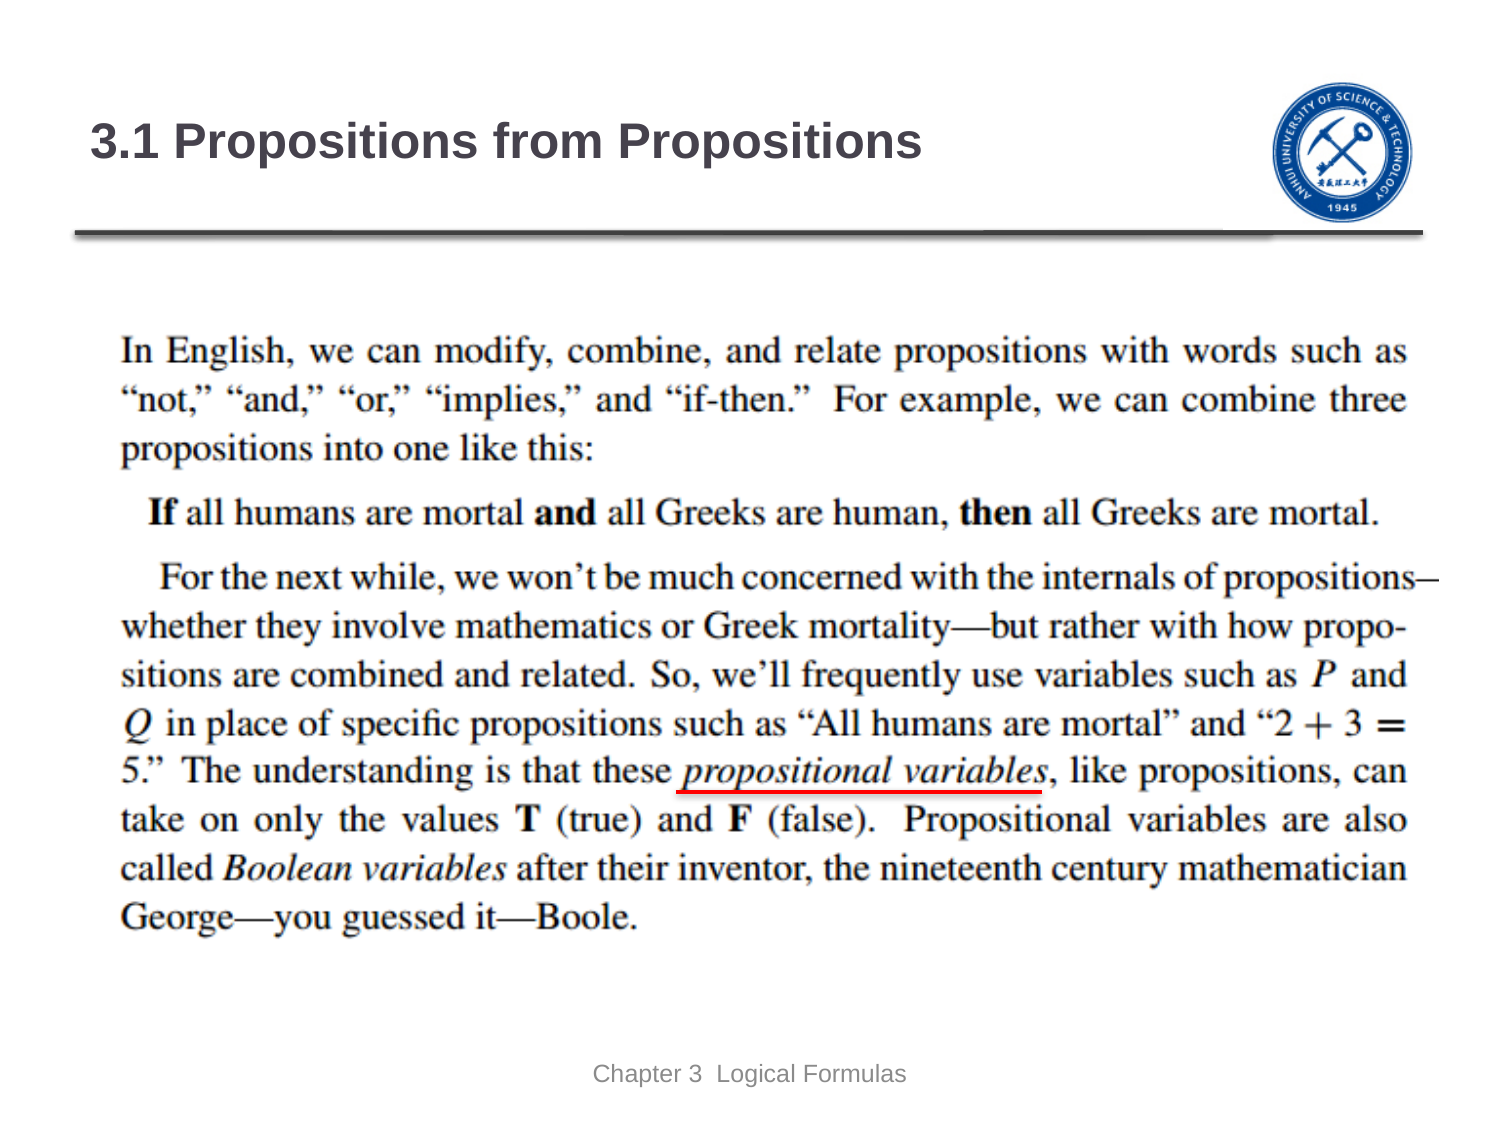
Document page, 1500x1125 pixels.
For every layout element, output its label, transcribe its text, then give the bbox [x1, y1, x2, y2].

title 3.1 Propositions from Propositions [74, 44, 1272, 233]
footer Chapter 3 Logical Formulas [512, 1042, 988, 1103]
picture [1223, 34, 1430, 230]
picture [111, 322, 1439, 946]
